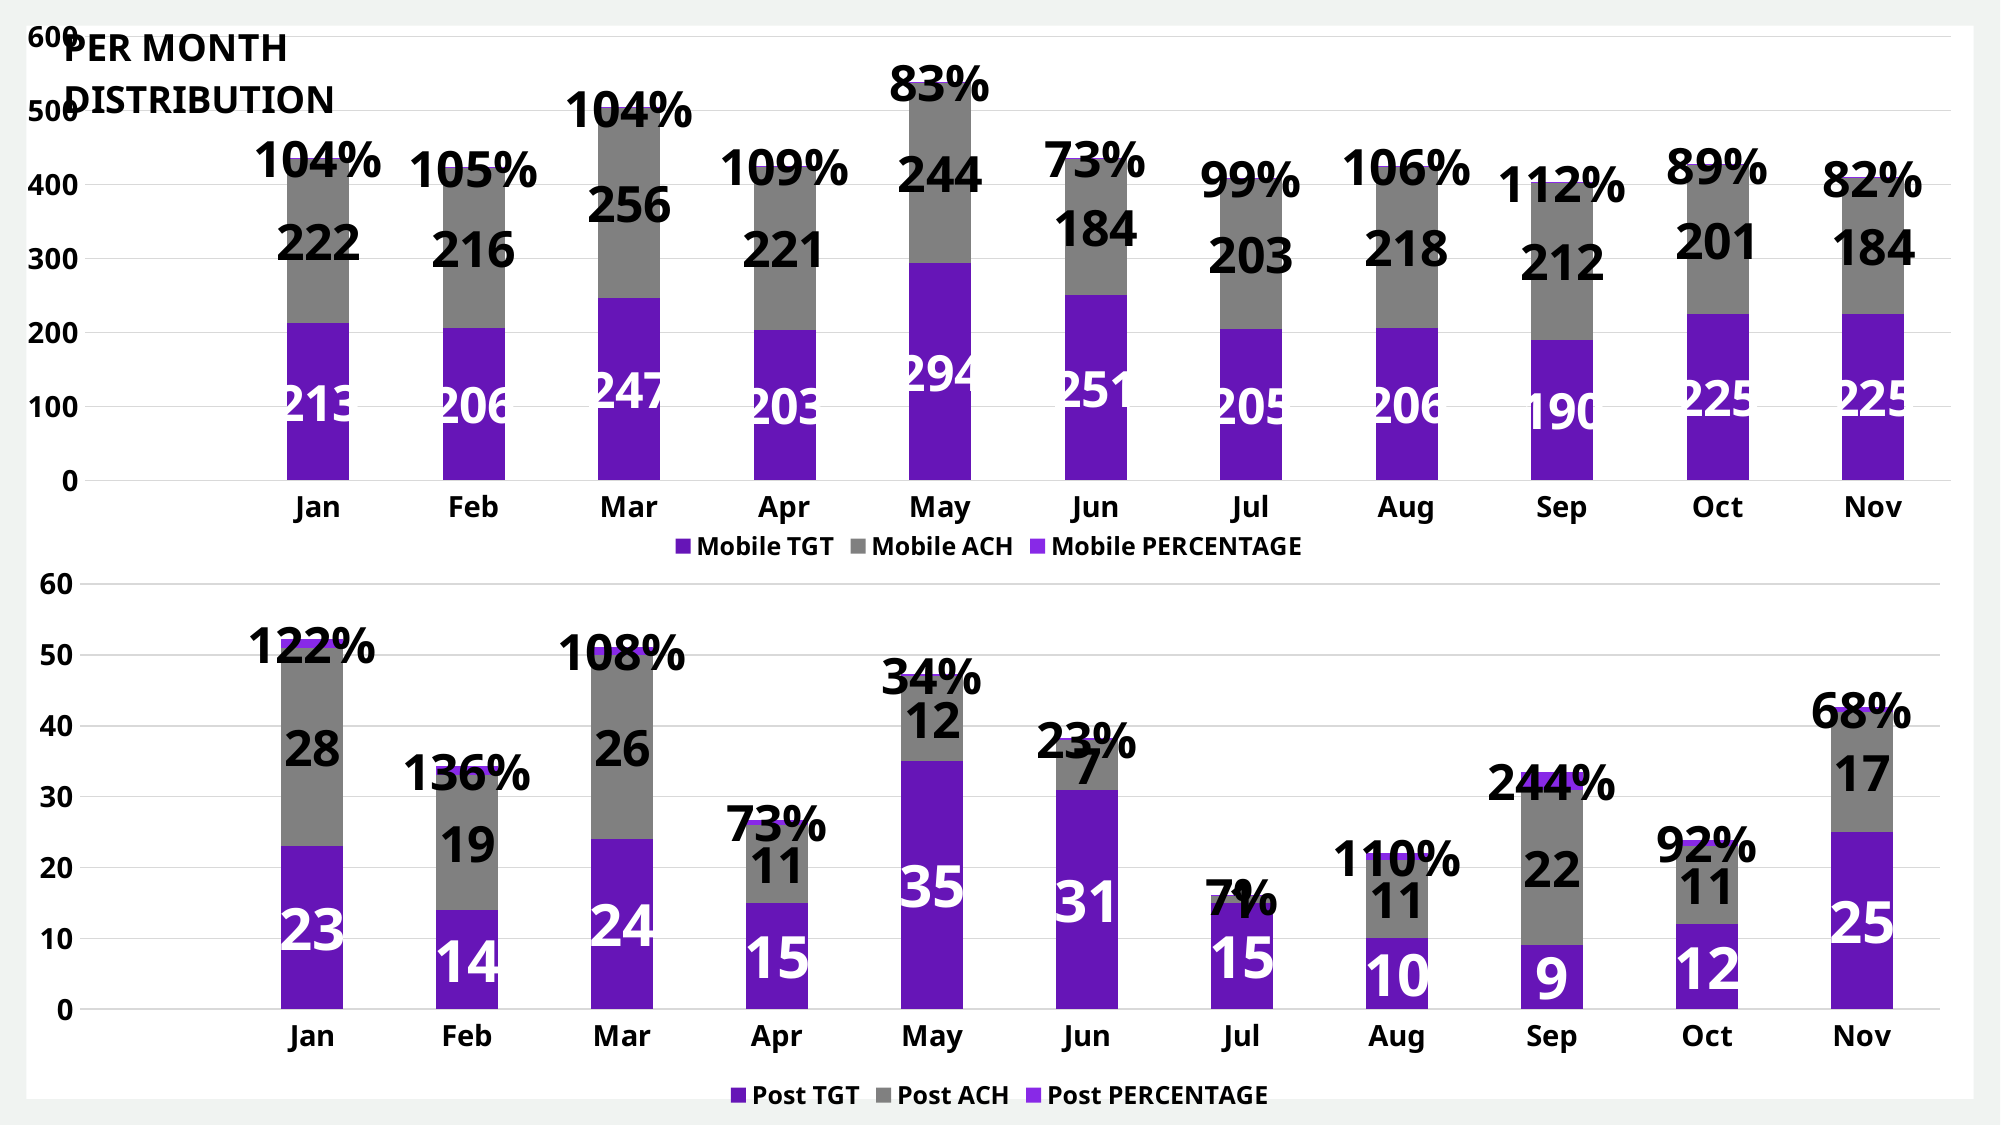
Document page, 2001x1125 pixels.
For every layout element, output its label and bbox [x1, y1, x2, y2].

chart [0, 13, 1979, 1119]
